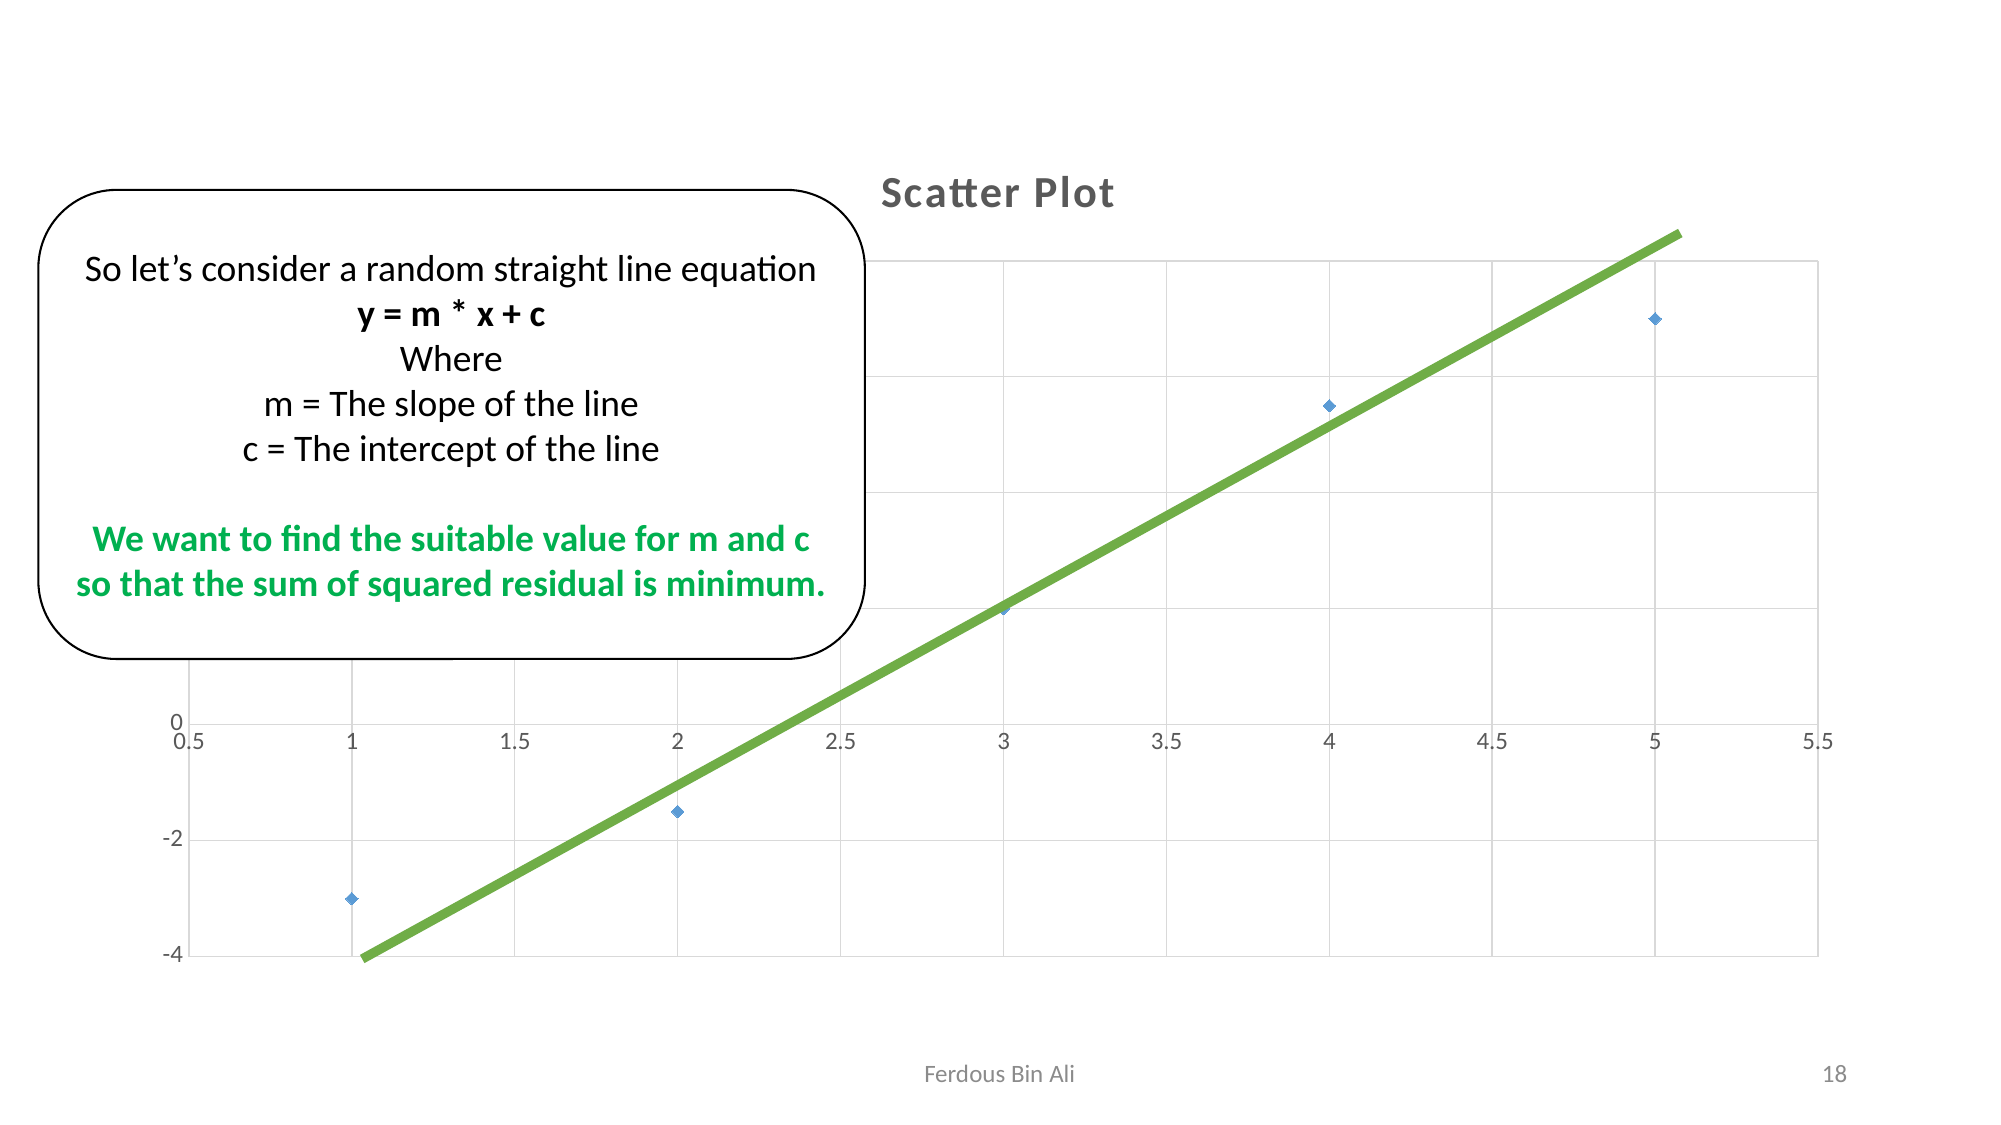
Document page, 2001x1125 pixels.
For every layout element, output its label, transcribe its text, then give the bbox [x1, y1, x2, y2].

footer Ferdous Bin Ali [662, 1042, 1338, 1103]
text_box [362, 232, 1681, 960]
slide_number 18 [1412, 1042, 1863, 1103]
chart [127, 135, 1869, 987]
text_box So let’s consider a random straight line equation y = m * x + c Where m = The slope of the line c = The intercept of the line We want to find the suitable value for m and c so that the sum of squared residual is minimum. [37, 188, 127, 661]
